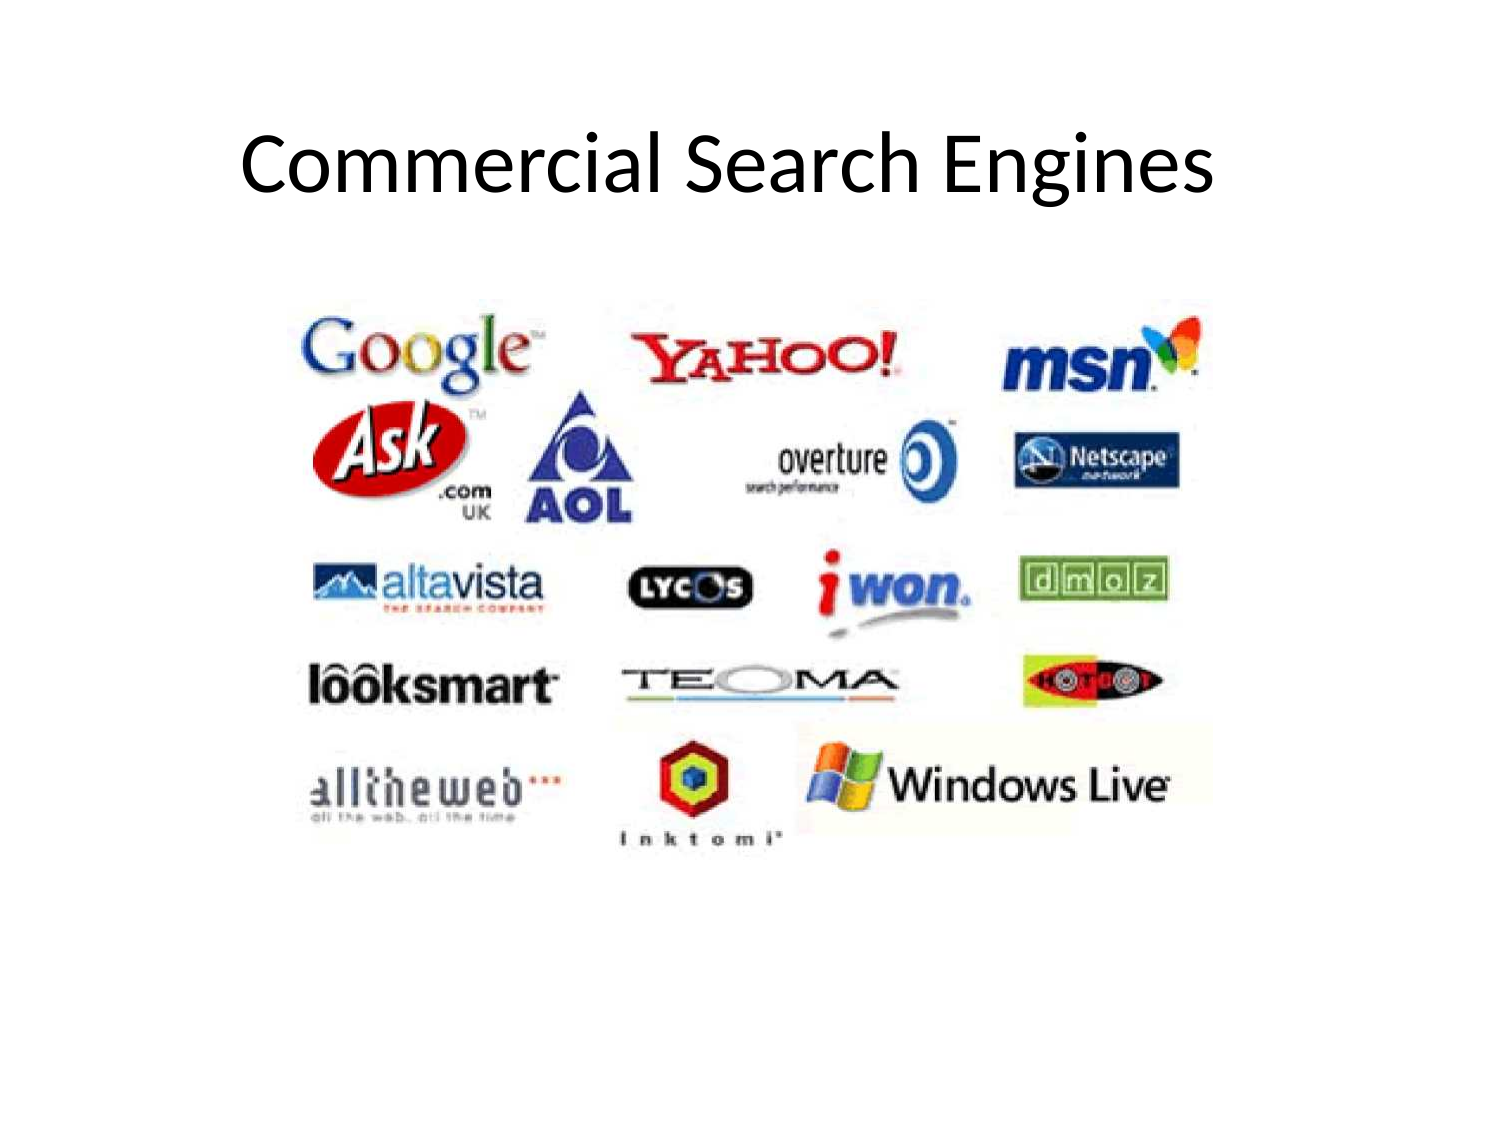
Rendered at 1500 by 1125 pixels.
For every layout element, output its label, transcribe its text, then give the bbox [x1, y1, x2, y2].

picture [287, 299, 1214, 880]
text_box Commercial Search Engines [239, 104, 1260, 189]
